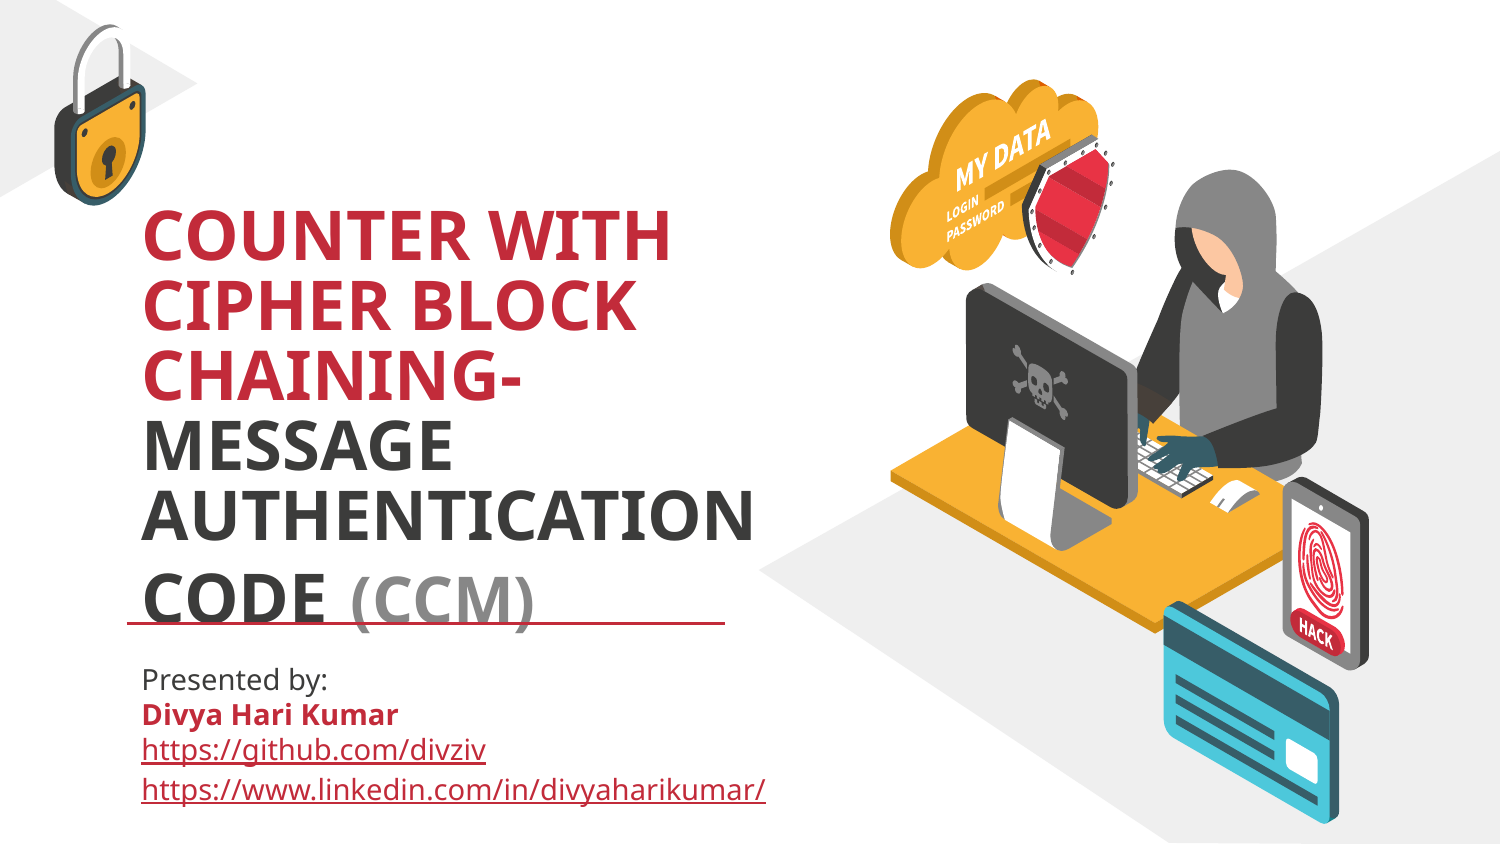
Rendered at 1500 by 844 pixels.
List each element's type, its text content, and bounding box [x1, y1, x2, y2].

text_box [889, 79, 1370, 825]
title COUNTER WITH CIPHER BLOCK CHAINING-MESSAGE AUTHENTICATION CODE (CCM) [126, 224, 790, 621]
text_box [54, 24, 147, 206]
text_box Presented by: Divya Hari Kumar https://github.com/divziv https://www.linkedin.com/in/divyaharikumar/ [126, 646, 884, 826]
